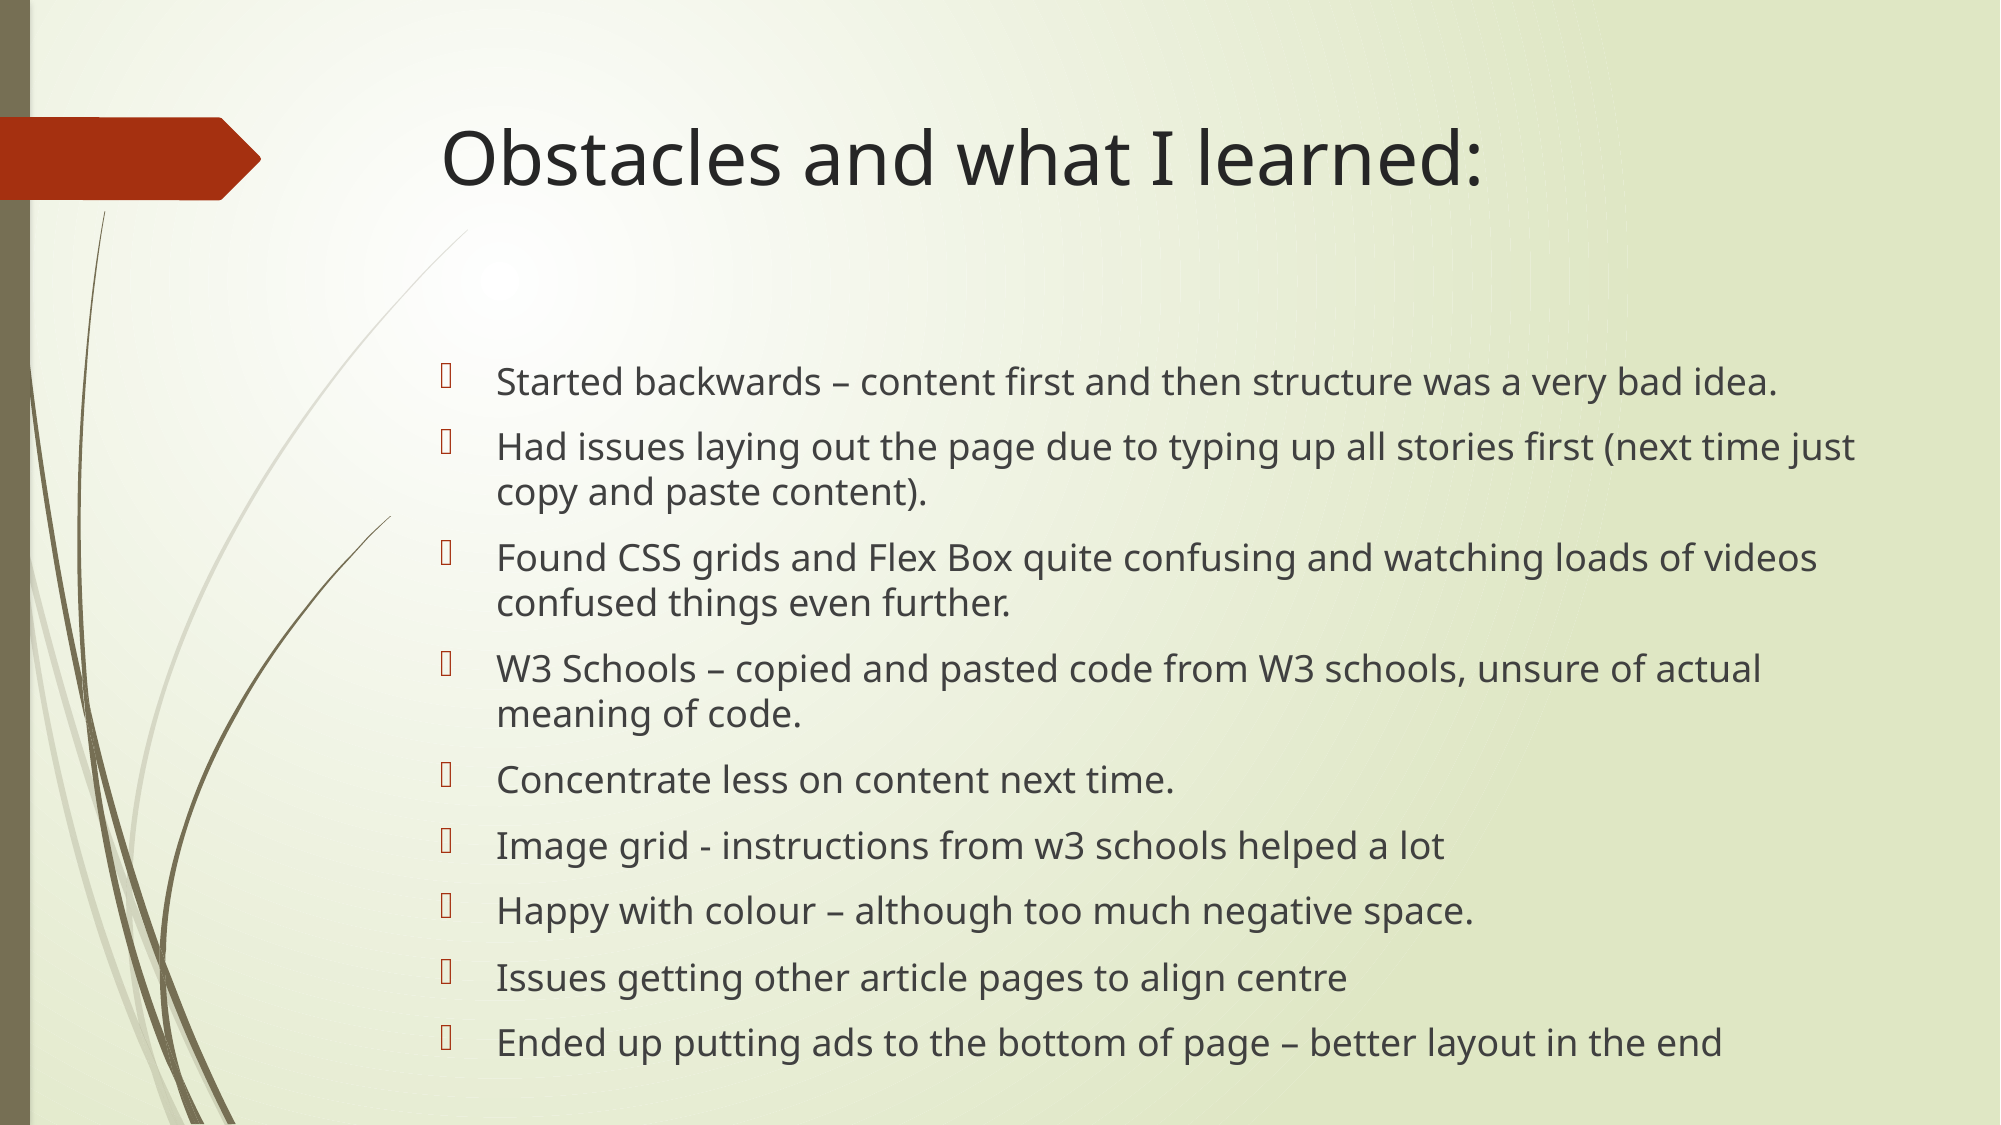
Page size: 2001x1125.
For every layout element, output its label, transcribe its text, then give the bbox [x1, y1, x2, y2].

title Obstacles and what I learned: [425, 102, 1888, 313]
list Started backwards – content first and then structure was a very bad idea. Had issues laying out the page due to typing up all stories first (next time just copy and paste content). Found CSS grids and Flex Box quite confusing and watching loads of videos confused things even further. W3 Schools – copied and pasted code from W3 schools, unsure of actual meaning of code. Concentrate less on content next time. Image grid - instructions from w3 schools helped a lot Happy with colour – although too much negative space. Issues getting other article pages to align centre Ended up putting ads to the bottom of page – better layout in the end [424, 350, 1888, 1125]
